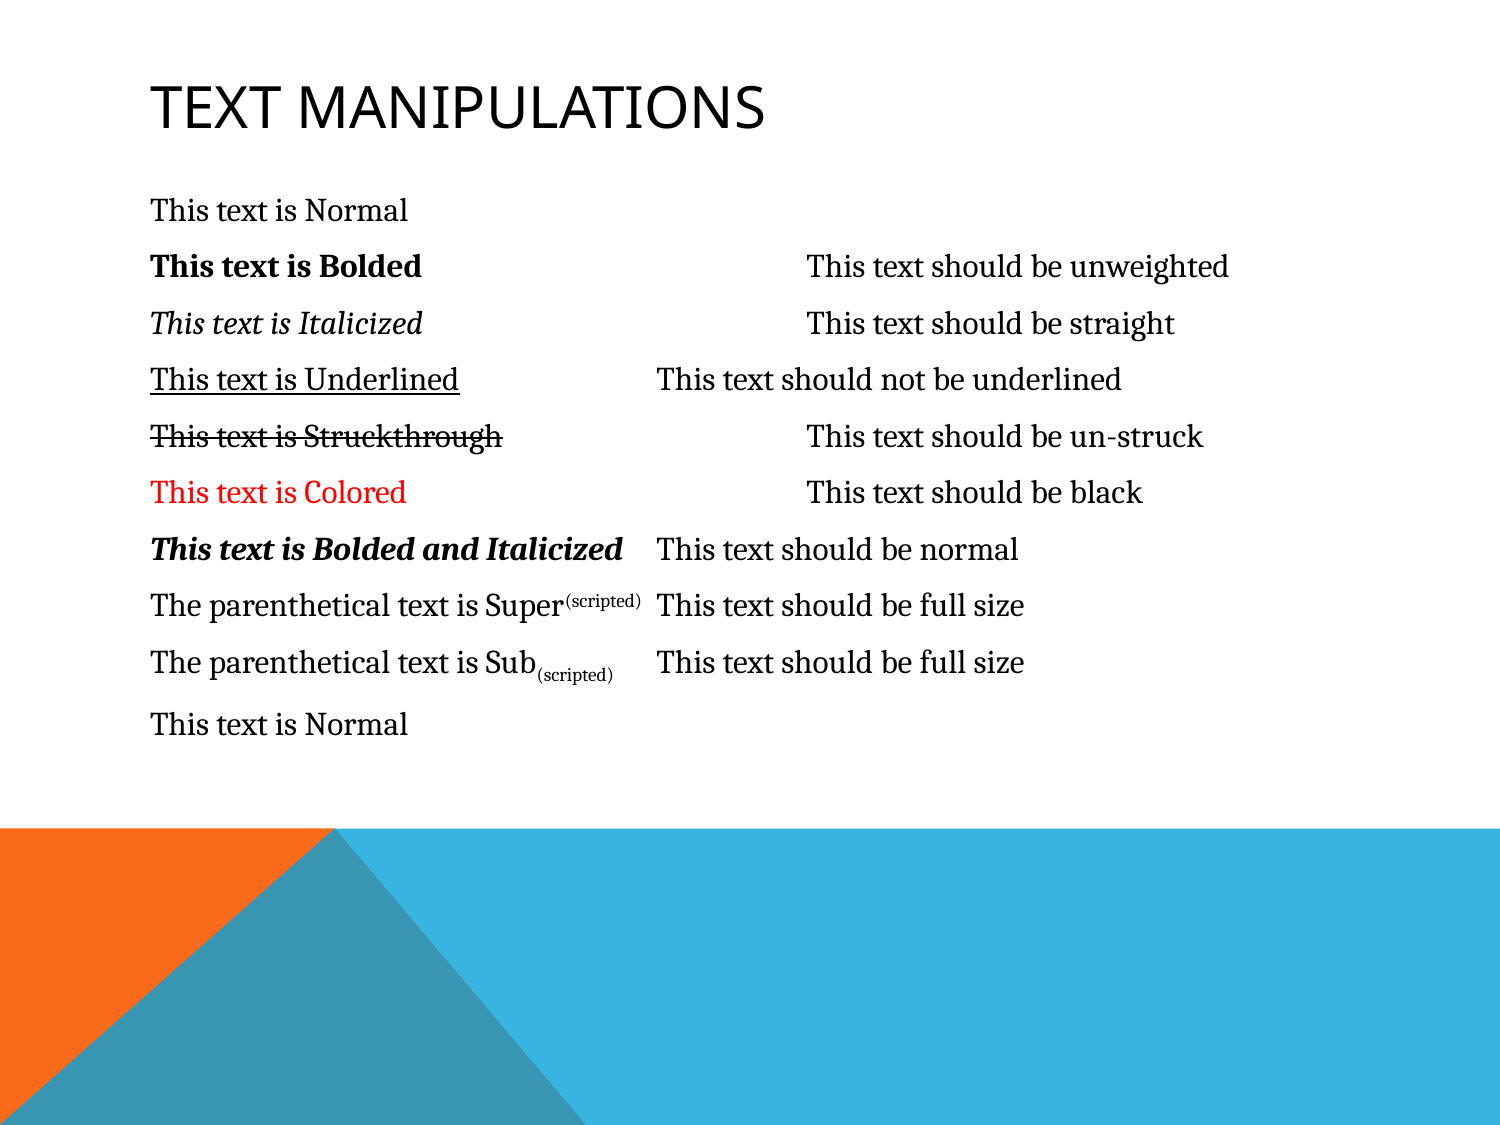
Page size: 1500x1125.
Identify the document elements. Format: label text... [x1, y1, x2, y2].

title Text manipulations [135, 60, 1369, 150]
list This text is Normal This text is Bolded This text should be unweighted This text is Italicized This text should be straight This text is Underlined This text should not be underlined This text is Struckthrough This text should be un-struck This text is Colored This text should be black This text is Bolded and Italicized This text should be normal The parenthetical text is Super(scripted) This text should be full size The parenthetical text is Sub(scripted) This text should be full size This text is Normal [135, 180, 1369, 768]
